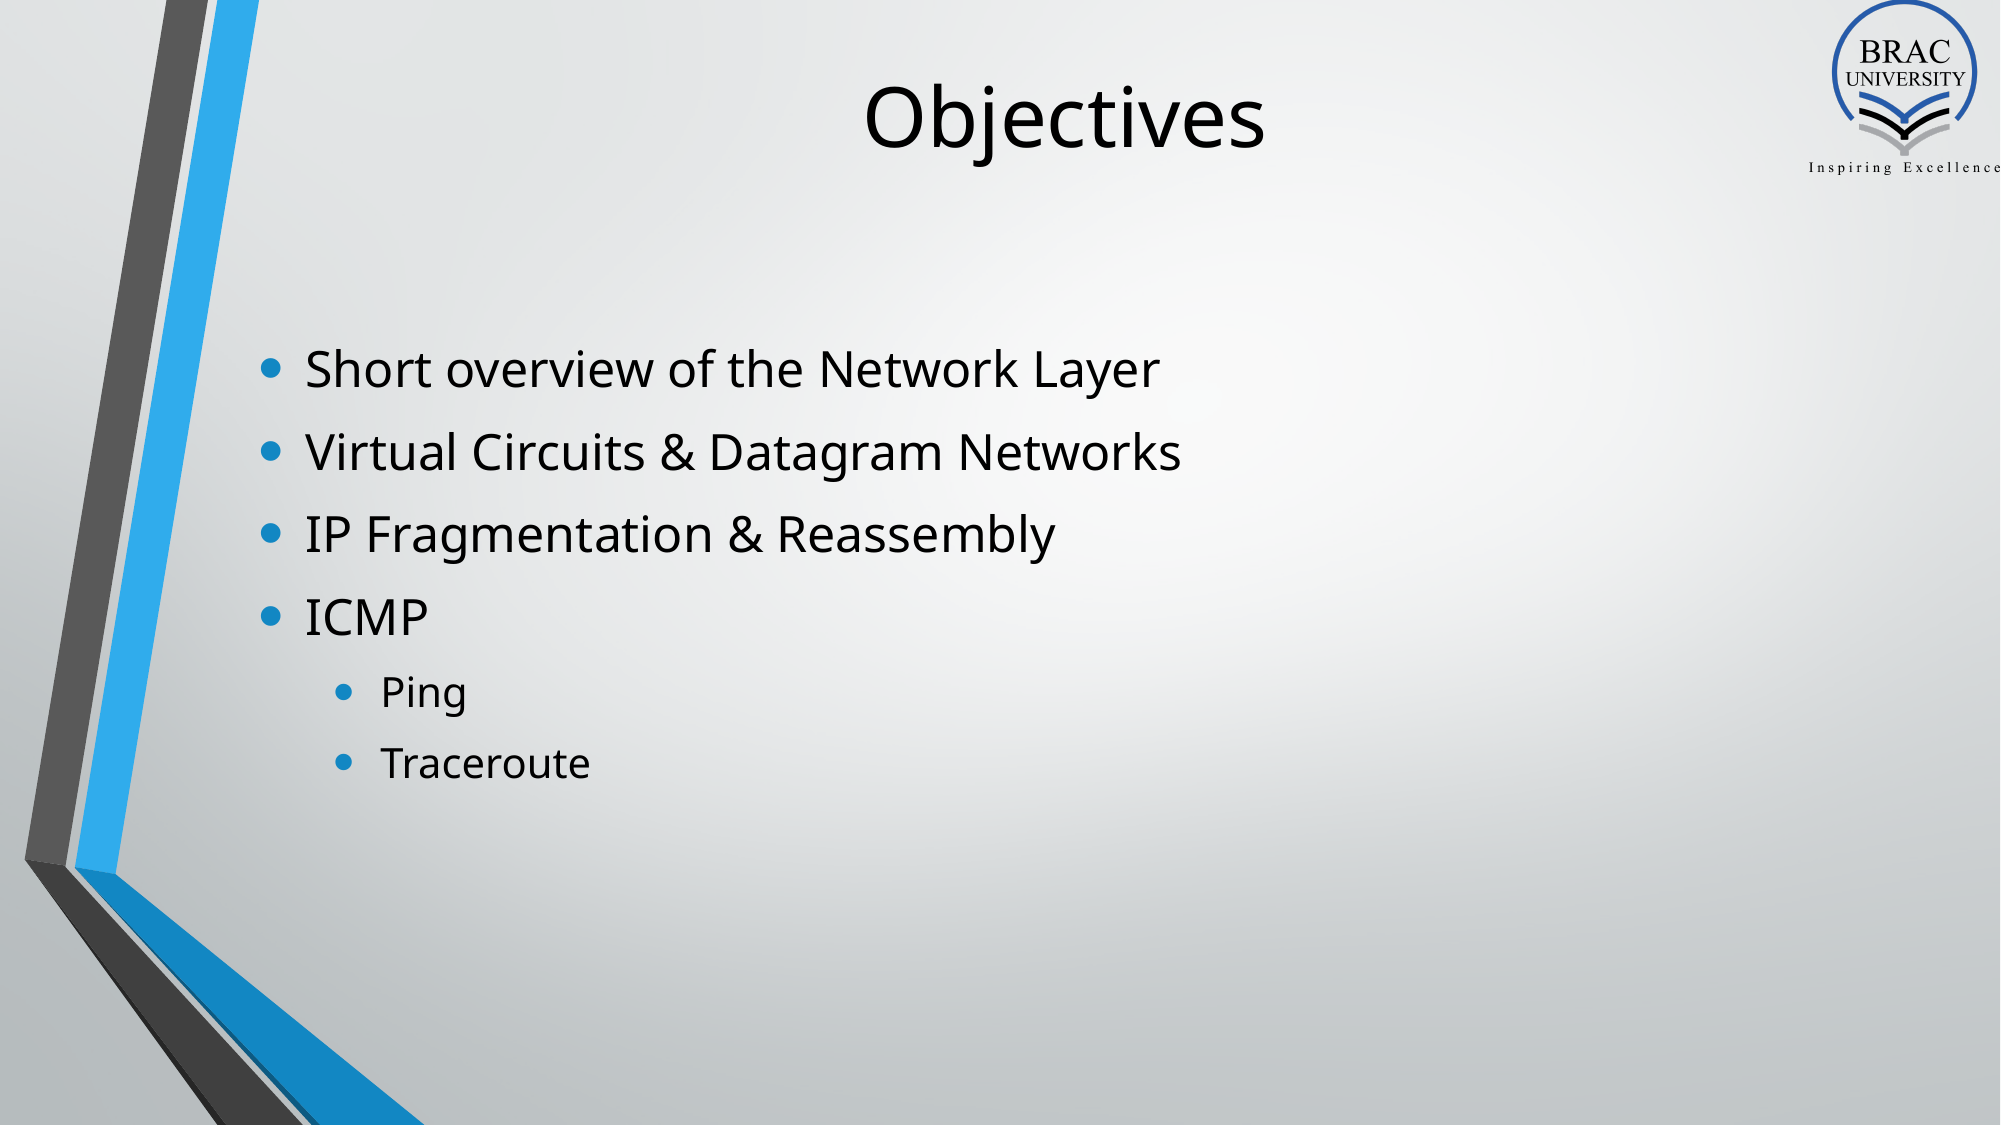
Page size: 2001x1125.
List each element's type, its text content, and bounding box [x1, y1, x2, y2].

title Objectives [243, 53, 1808, 174]
picture [1808, 0, 2000, 176]
list Short overview of the Network Layer Virtual Circuits & Datagram Networks IP Fragmentation & Reassembly ICMP Ping Traceroute [243, 174, 1887, 950]
